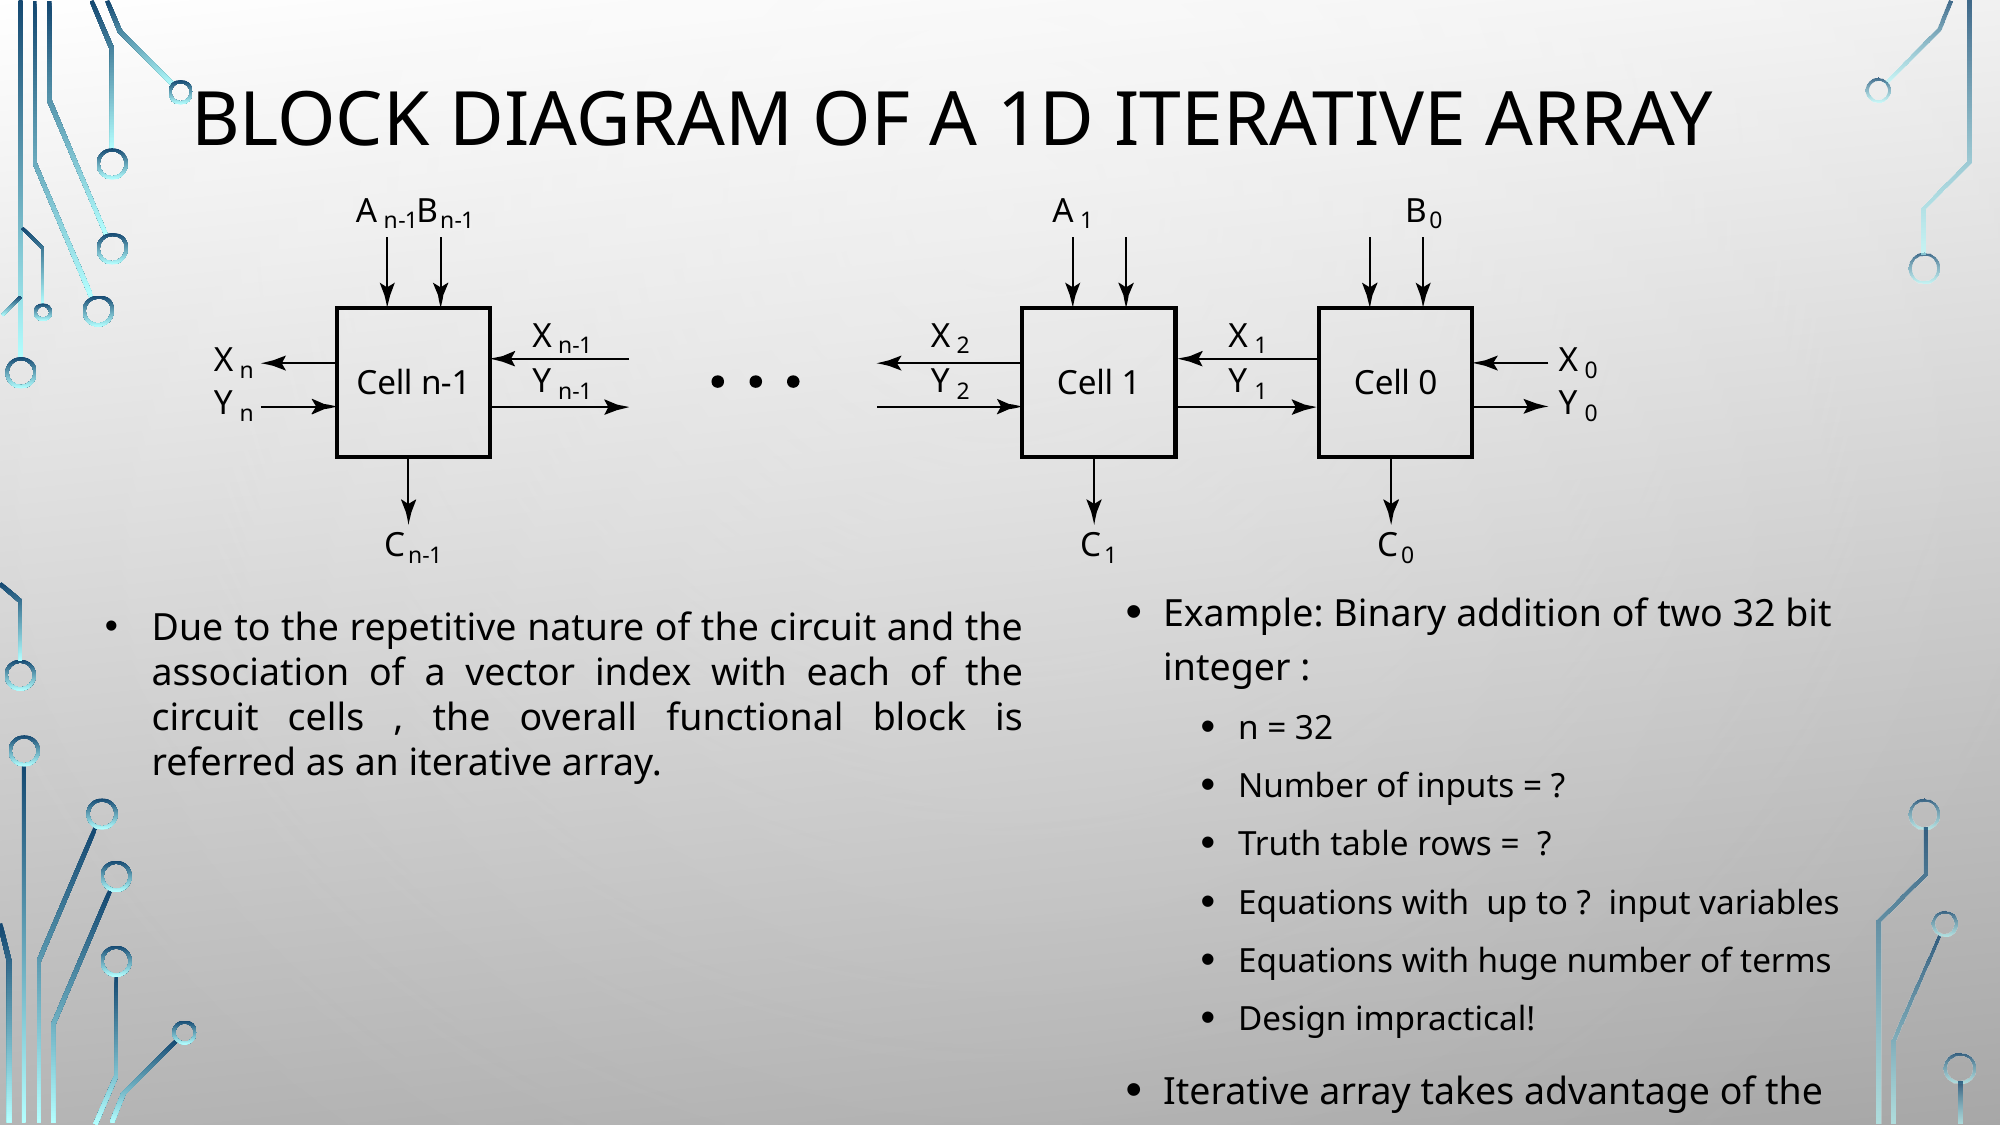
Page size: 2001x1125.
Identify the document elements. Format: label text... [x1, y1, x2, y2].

picture [213, 196, 1598, 574]
text_box Due to the repetitive nature of the circuit and the association of a vector index with each of the circuit cells , the overall functional block is referred as an iterative array. [89, 595, 1039, 836]
text_box Example: Binary addition of two 32 bit integer : n = 32 Number of inputs = ? Truth table rows = ? Equations with up to ? input variables Equations with huge number of terms Design impractical! Iterative array takes advantage of the regularity to make design feasible [1110, 572, 1917, 1016]
title Block Diagram of a 1D Iterative Array [176, 0, 1802, 243]
